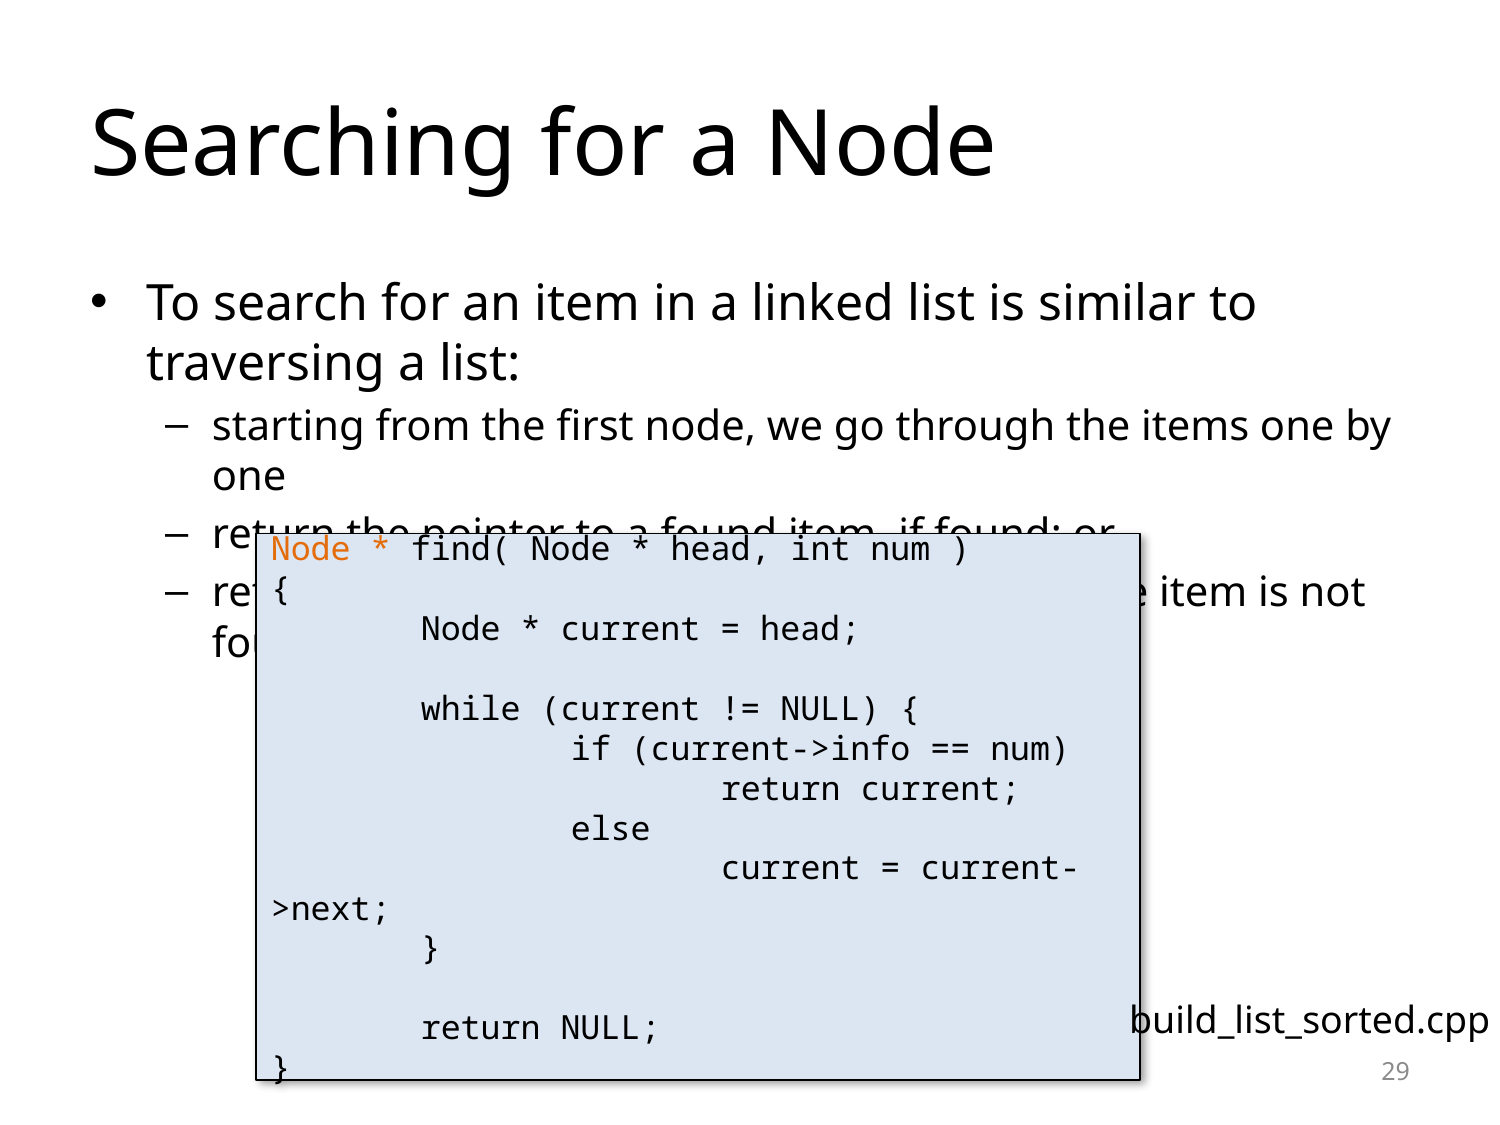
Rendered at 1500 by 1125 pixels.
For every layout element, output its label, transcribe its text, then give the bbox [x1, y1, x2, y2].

list To search for an item in a linked list is similar to traversing a list: starting from the first node, we go through the items one by one return the pointer to a found item, if found; or return NULL if we reach the end of a list and the item is not found [75, 262, 1425, 1005]
slide_number 29 [1074, 1042, 1425, 1103]
text_box build_list_sorted.cpp [1114, 988, 1500, 1049]
title Searching for a Node [75, 45, 1425, 233]
text_box Node * find( Node * head, int num ) { Node * current = head; while (current != NULL) { if (current->info == num) return current; else current = current->next; } return NULL; } [255, 533, 1141, 1081]
